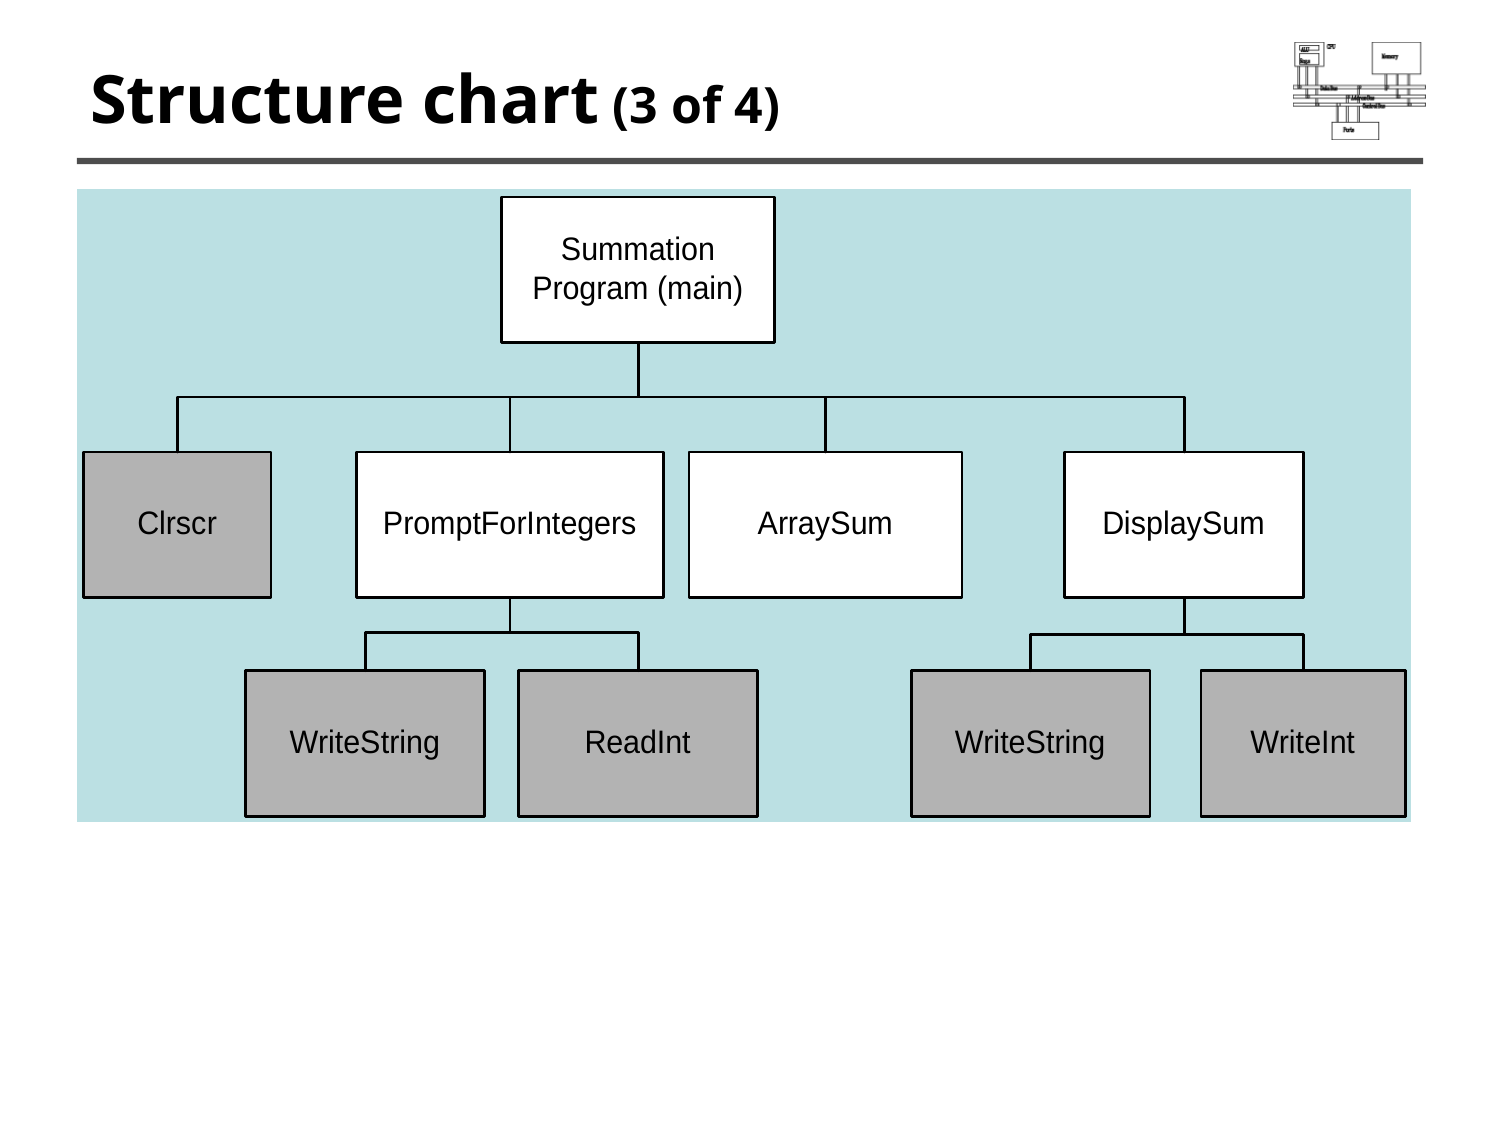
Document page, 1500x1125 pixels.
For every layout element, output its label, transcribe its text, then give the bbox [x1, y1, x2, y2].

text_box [76, 189, 1412, 823]
title Structure chart (3 of 4) [74, 44, 1426, 150]
picture [1293, 42, 1430, 140]
